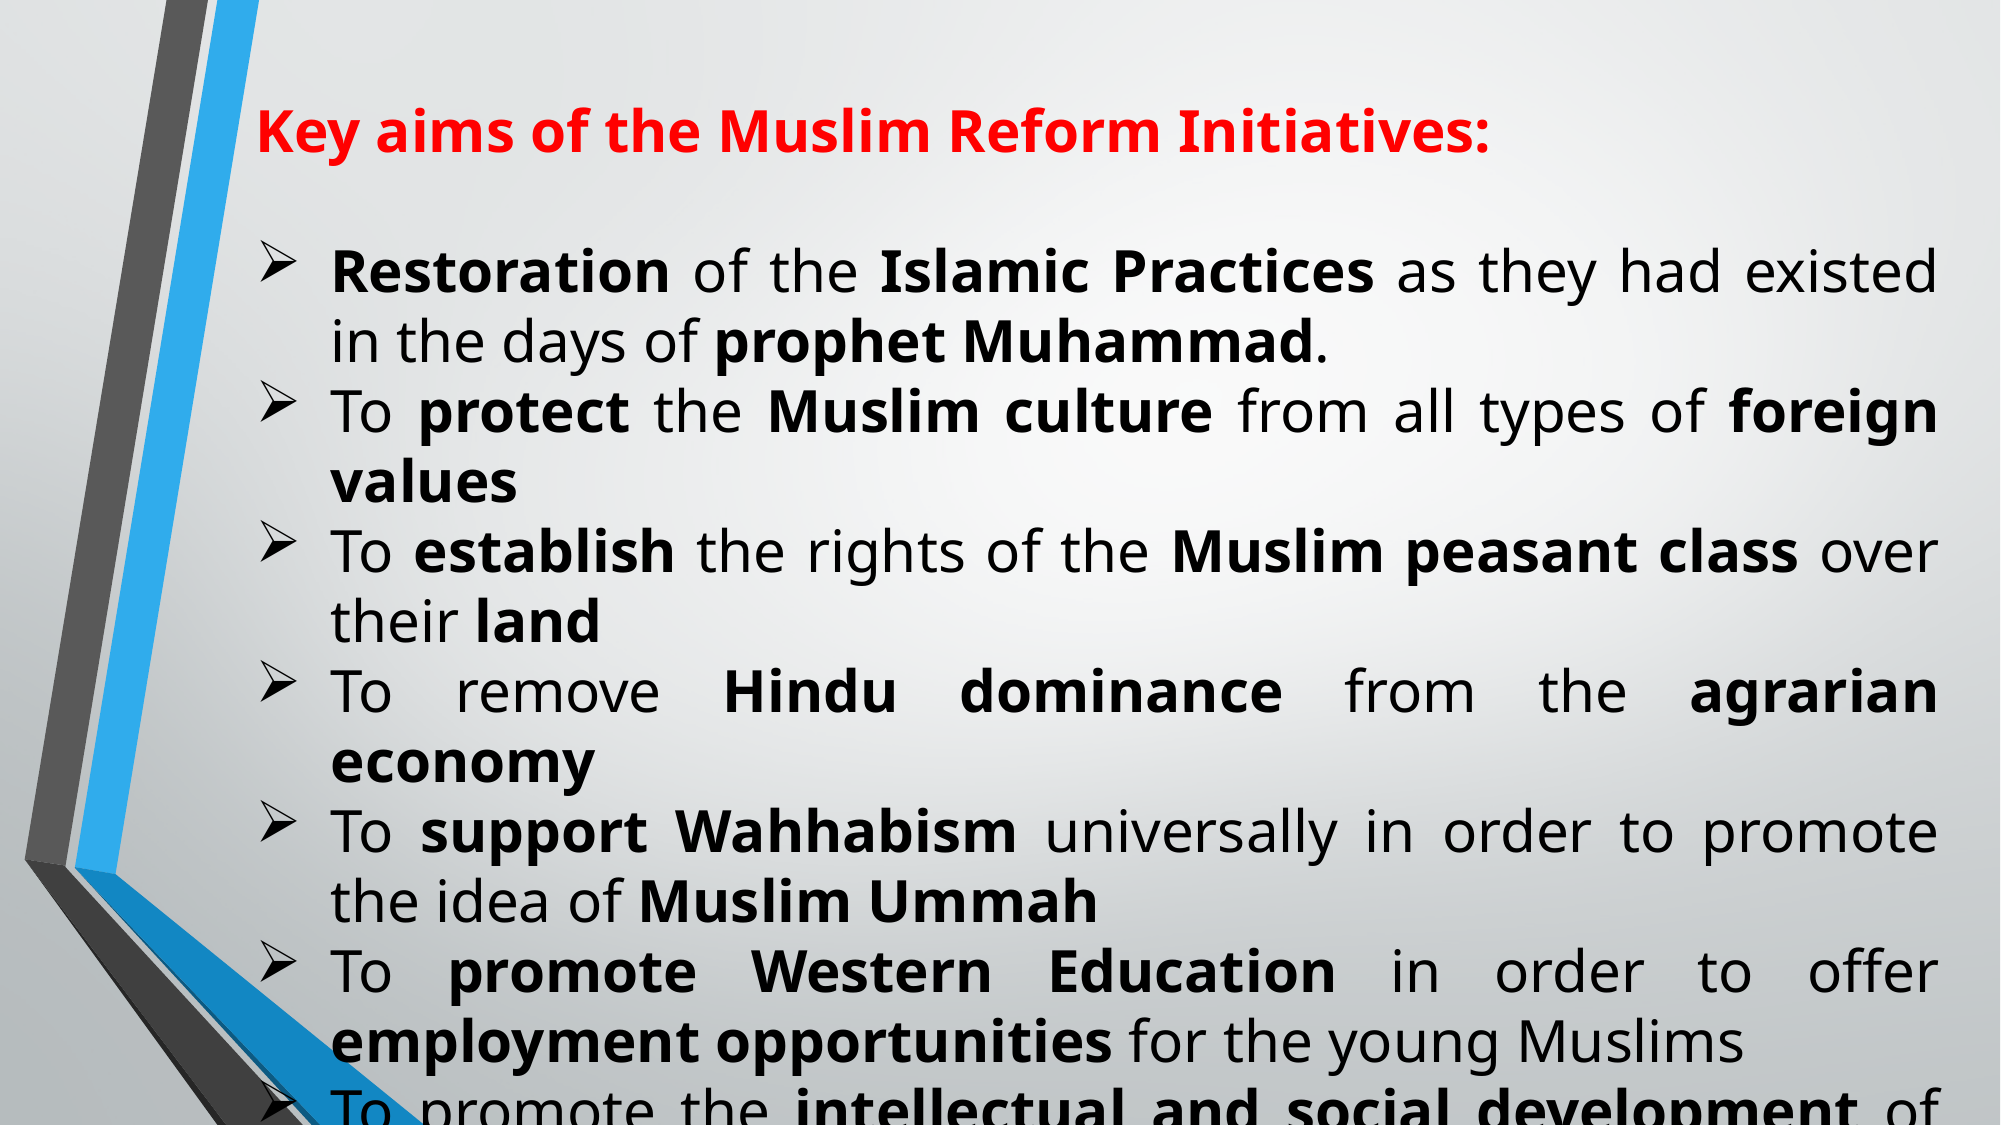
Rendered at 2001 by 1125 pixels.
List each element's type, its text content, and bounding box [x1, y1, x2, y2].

text_box Key aims of the Muslim Reform Initiatives: Restoration of the Islamic Practices as they had existed in the days of prophet Muhammad. To protect the Muslim culture from all types of foreign values To establish the rights of the Muslim peasant class over their land To remove Hindu dominance from the agrarian economy To support Wahhabism universally in order to promote the idea of Muslim Ummah To promote Western Education in order to offer employment opportunities for the young Muslims To promote the intellectual and social development of the Muslims community. [240, 86, 1955, 1125]
